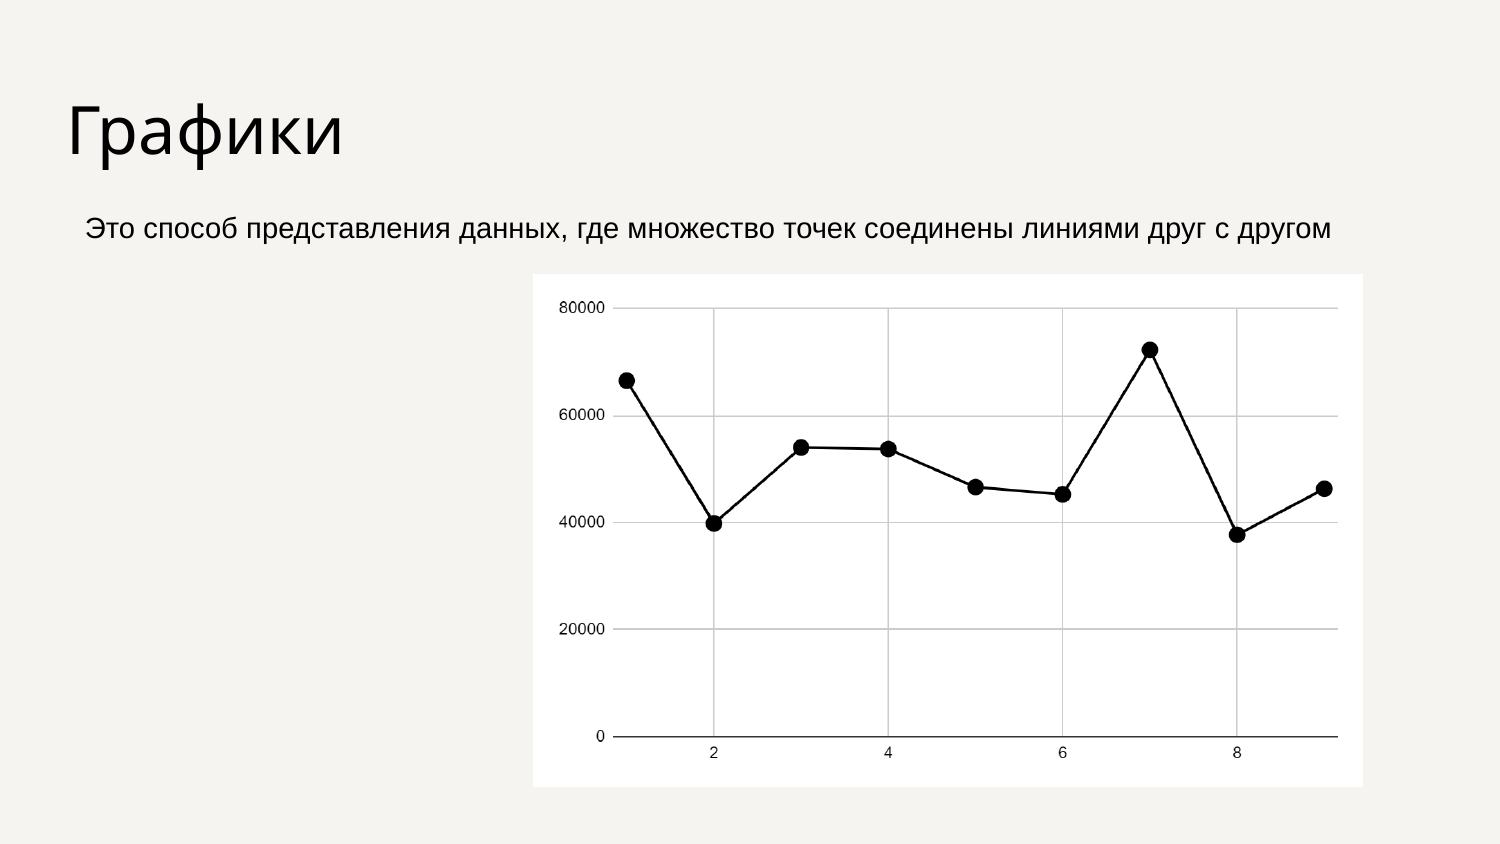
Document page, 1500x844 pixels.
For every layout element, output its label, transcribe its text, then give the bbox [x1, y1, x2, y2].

list Это способ представления данных, где множество точек соединены линиями друг с другом [51, 189, 1449, 750]
picture [533, 274, 1363, 788]
title Графики [51, 72, 1449, 167]
